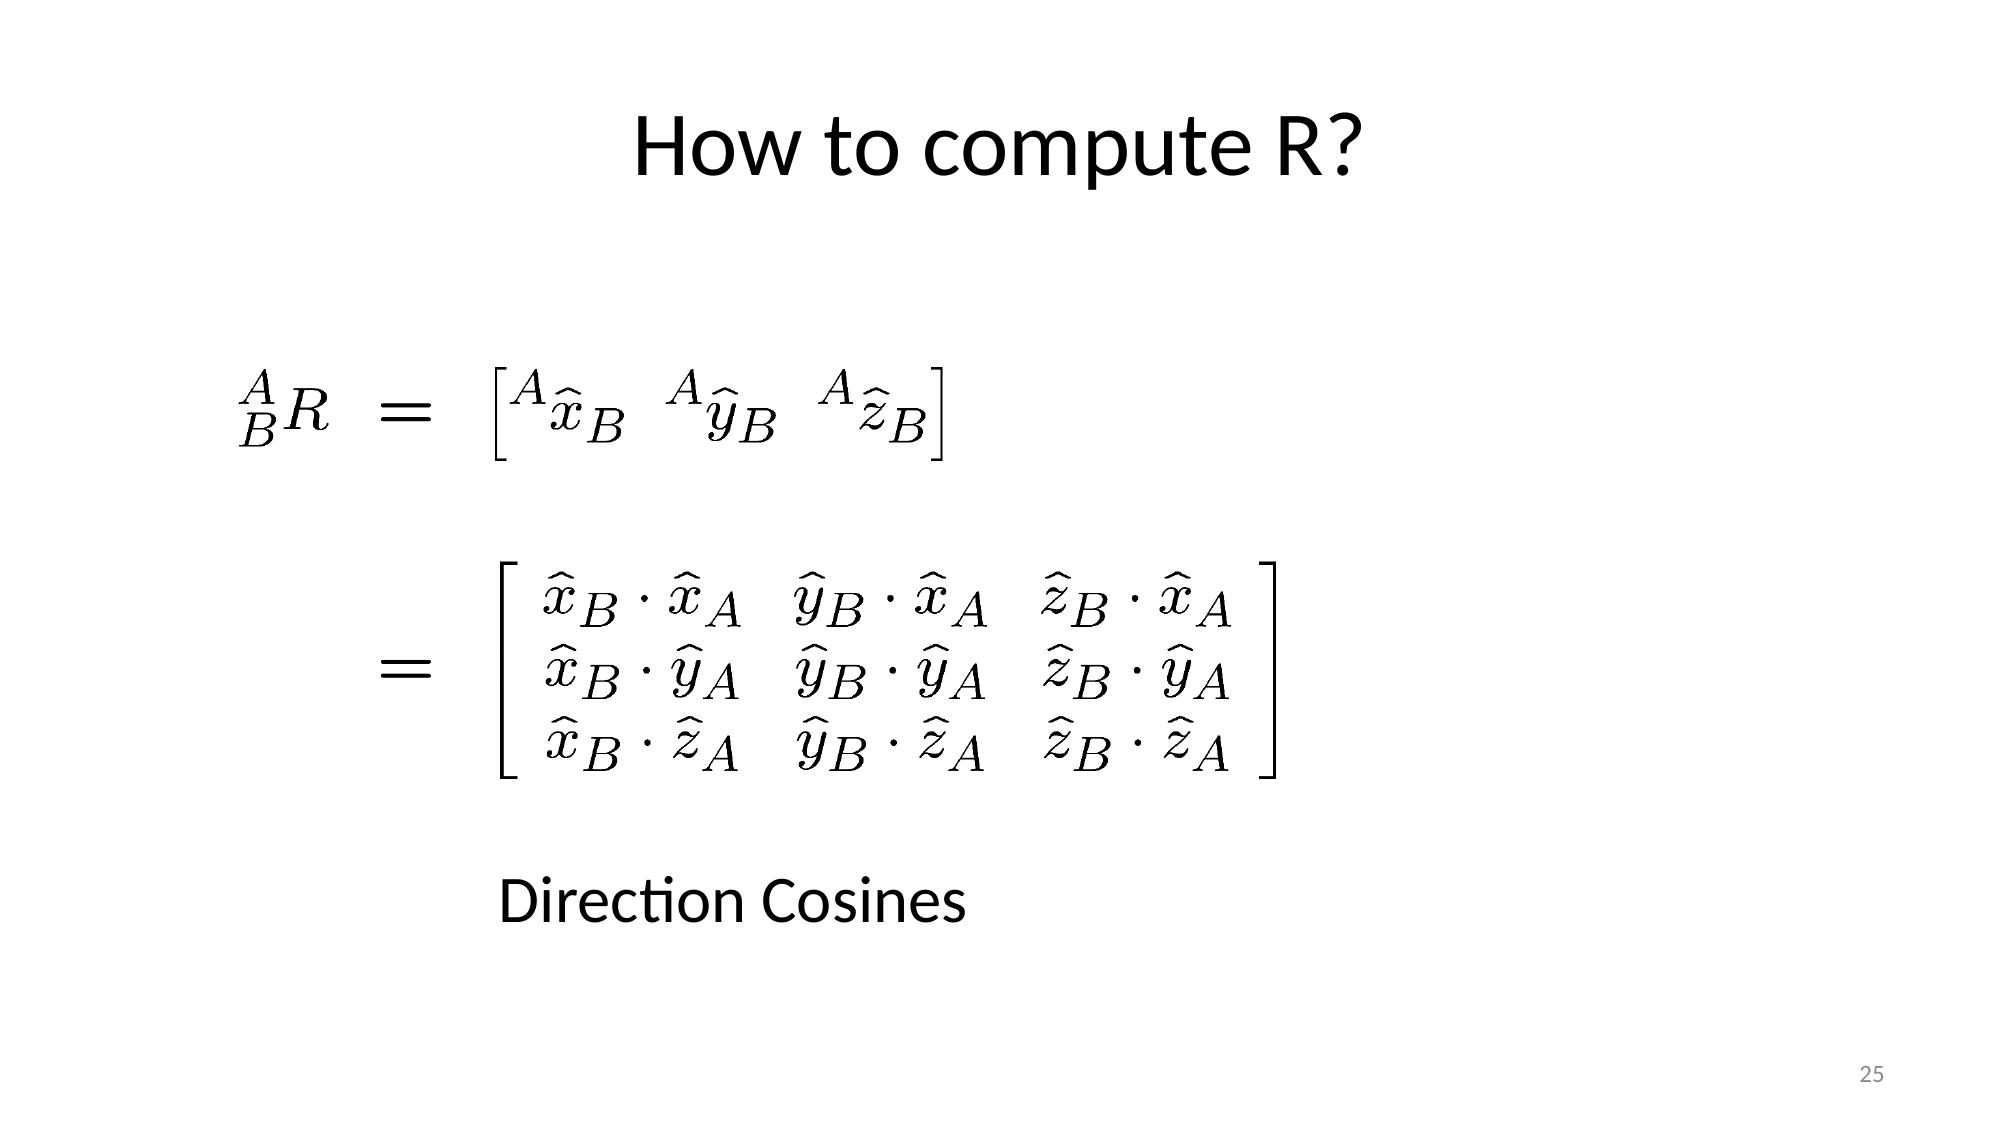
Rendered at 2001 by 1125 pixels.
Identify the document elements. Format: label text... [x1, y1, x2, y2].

title How to compute R? [99, 45, 1900, 233]
picture [238, 367, 1276, 779]
slide_number 25 [1433, 1042, 1900, 1103]
text_box Direction Cosines [484, 848, 983, 943]
